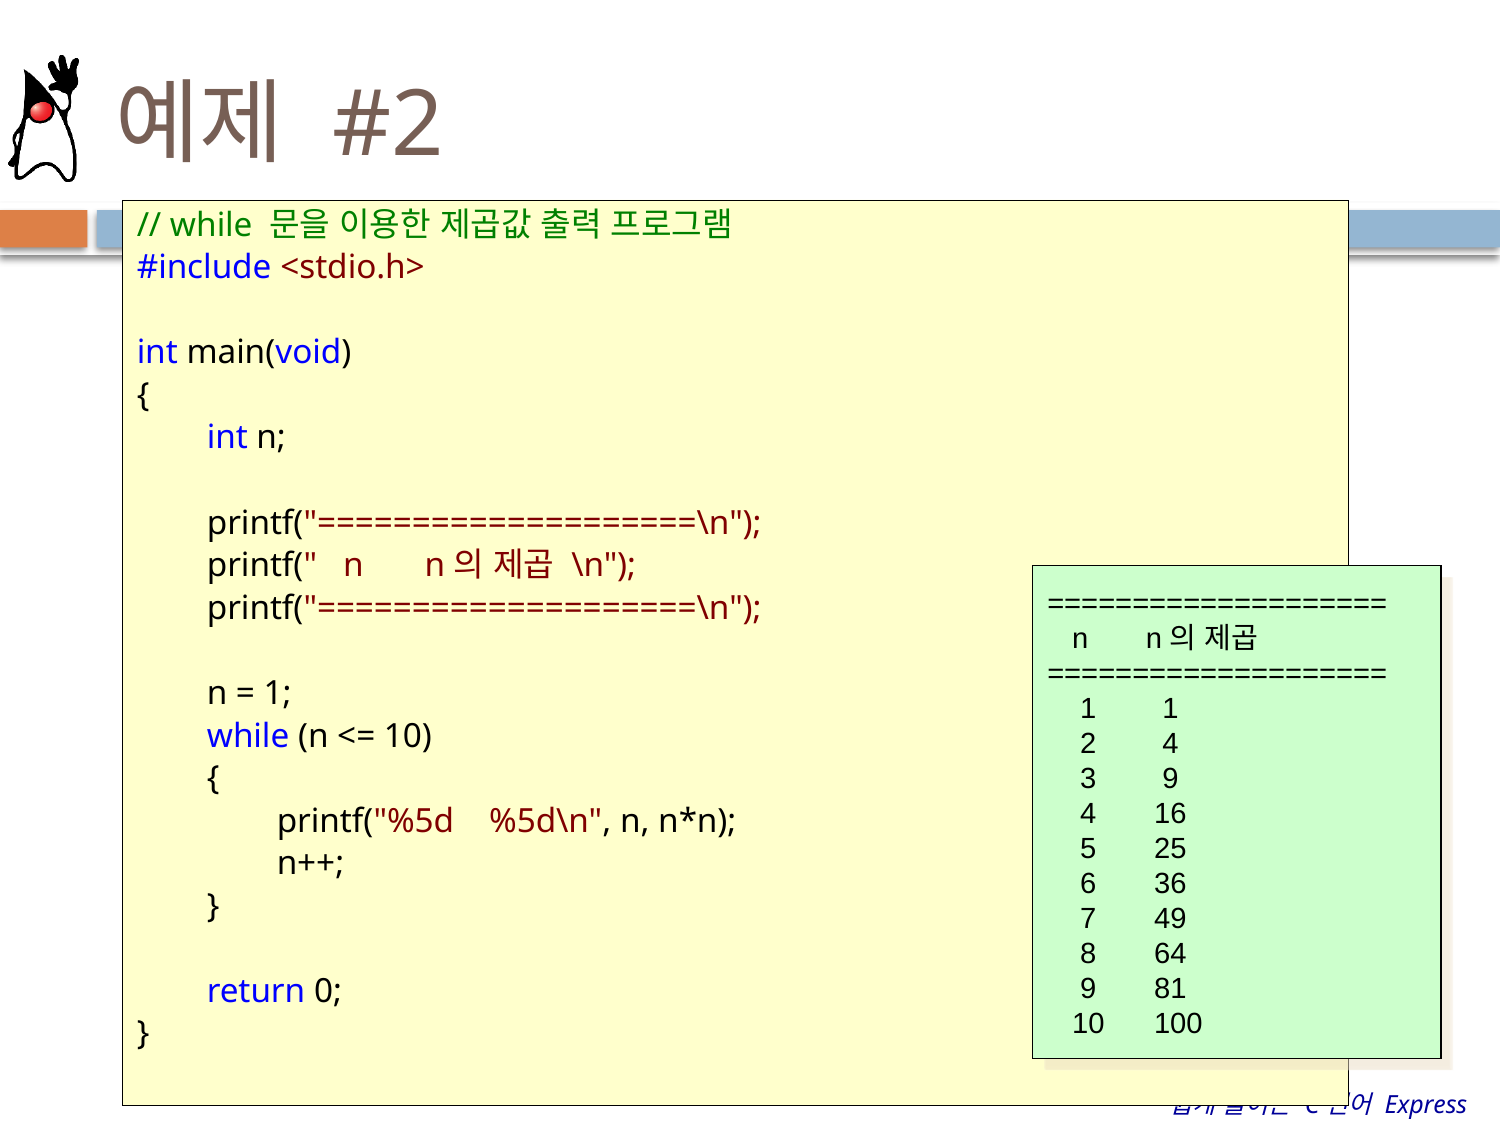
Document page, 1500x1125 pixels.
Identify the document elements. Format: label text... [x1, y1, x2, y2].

text_box // while 문을 이용한 제곱값 출력 프로그램 #include <stdio.h> int main(void) { int n; printf("====================\n"); printf(" n n의 제곱 \n"); printf("====================\n"); n = 1; while (n <= 10) { printf("%5d %5d\n", n, n*n); n++; } return 0; } [122, 200, 1349, 1106]
picture [8, 55, 79, 182]
text_box ==================== n n의 제곱 ==================== 1 1 2 4 3 9 4 16 5 25 6 36 7 49 8 64 9 81 10 100 [1032, 565, 1441, 1059]
title 예제 #2 [100, 37, 1438, 200]
